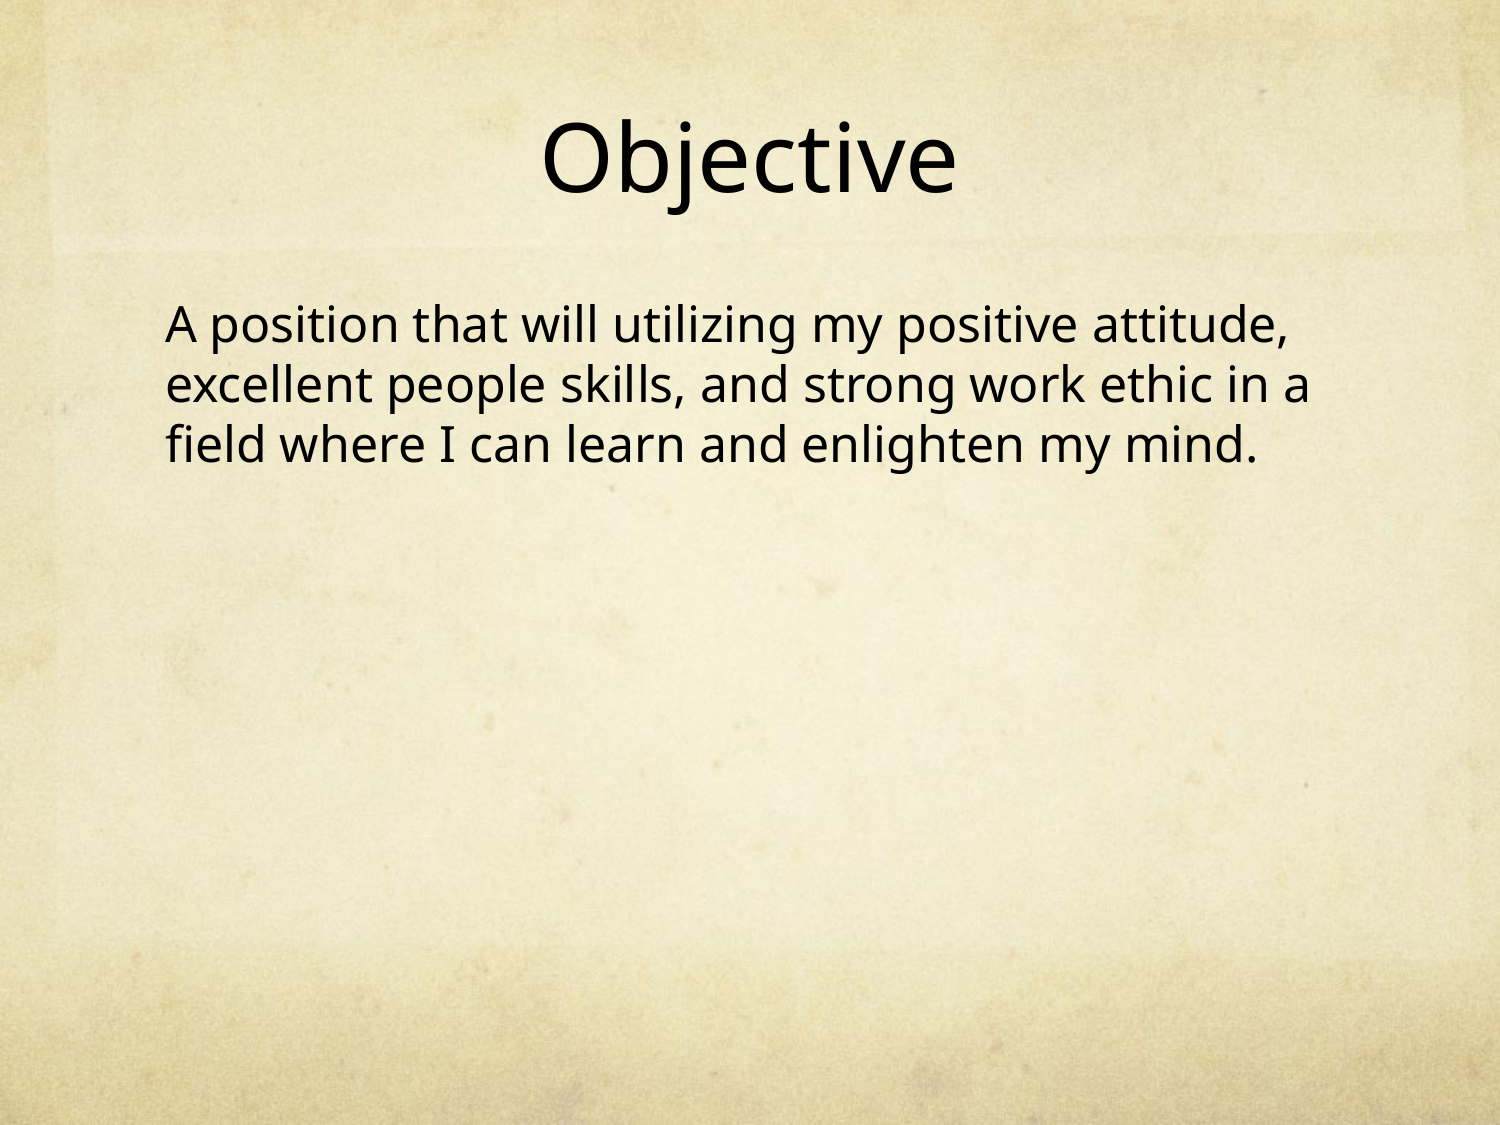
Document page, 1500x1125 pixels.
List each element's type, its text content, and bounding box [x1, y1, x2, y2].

title Objective [150, 82, 1350, 225]
picture [0, 0, 1500, 1125]
list A position that will utilizing my positive attitude, excellent people skills, and strong work ethic in a field where I can learn and enlighten my mind. [150, 284, 1350, 950]
